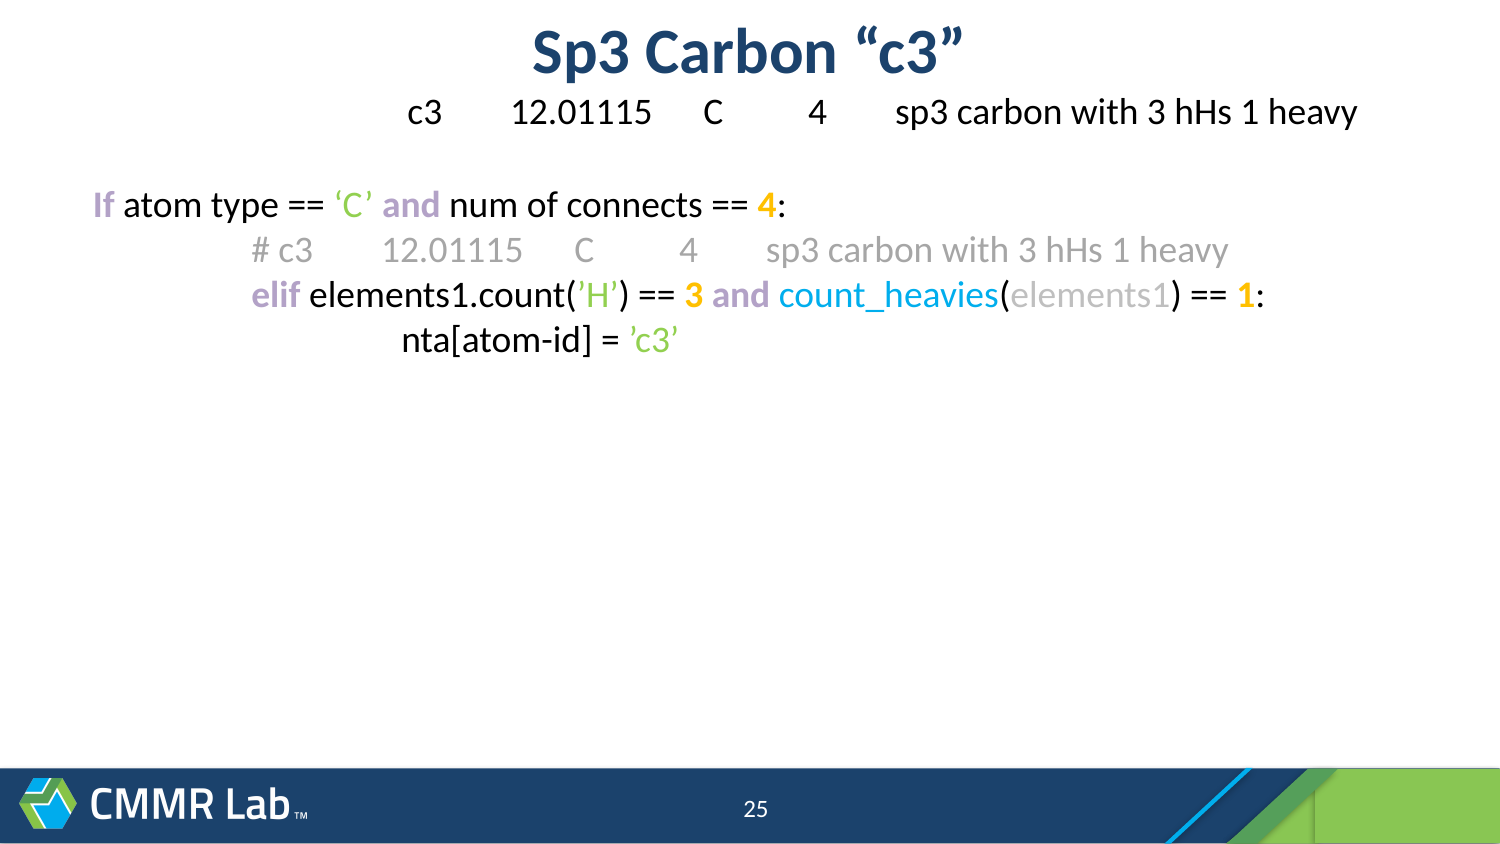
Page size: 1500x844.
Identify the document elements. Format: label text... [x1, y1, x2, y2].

title Sp3 Carbon “c3” [0, 0, 1500, 94]
text_box c3 12.01115 C 4 sp3 carbon with 3 hHs 1 heavy [392, 79, 1489, 140]
text_box If atom type == ‘C’ and num of connects == 4: # c3 12.01115 C 4 sp3 carbon with 3 hHs 1 heavy elif elements1.count(’H’) == 3 and count_heavies(elements1) == 1: nta[atom-id] = ’c3’ [78, 172, 1340, 458]
picture [0, 761, 324, 843]
slide_number 25 [581, 784, 932, 830]
